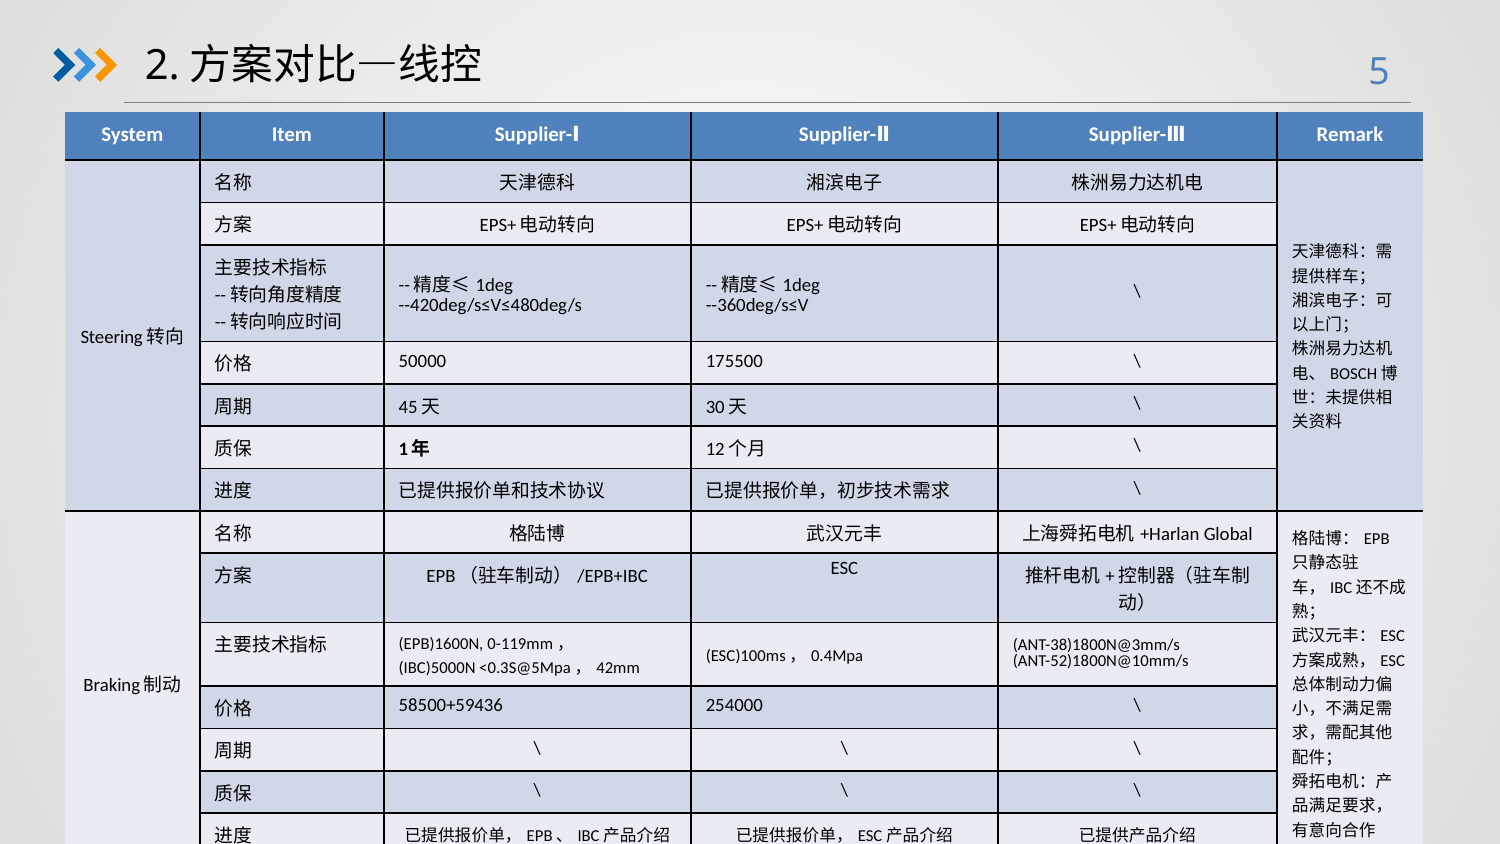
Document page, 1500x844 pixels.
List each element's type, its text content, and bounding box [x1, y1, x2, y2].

table_cell 天津德科：需提供样车； 湘滨电子：可以上门； 株洲易力达机电、BOSCH博世：未提供相关资料 [1278, 161, 1423, 510]
table_cell 价格 [201, 342, 383, 383]
table_cell \ [999, 385, 1276, 425]
table_cell 价格 [201, 687, 383, 728]
table_cell 天津德科 [385, 161, 690, 202]
table_cell \ [385, 729, 690, 770]
table_cell 株洲易力达机电 [999, 161, 1276, 202]
table_cell 周期 [201, 385, 383, 425]
table_cell \ [692, 772, 997, 812]
table_cell 已提供报价单，EPB、IBC产品介绍 [385, 814, 690, 844]
table_cell \ [999, 469, 1276, 510]
table_cell Braking制动 [65, 512, 199, 844]
table_header System [65, 112, 199, 159]
table_cell --精度≤1deg --420deg/s≤V≤480deg/s [385, 246, 690, 341]
table_cell 推杆电机+控制器（驻车制动） [999, 554, 1276, 622]
table_header Supplier-Ⅲ [999, 112, 1276, 159]
table_cell 已提供报价单，初步技术需求 [692, 469, 997, 510]
table_header Remark [1278, 112, 1423, 159]
table_cell 30天 [692, 385, 997, 425]
table_cell 175500 [692, 342, 997, 383]
table_cell EPB（驻车制动）/EPB+IBC [385, 554, 690, 622]
table_cell Steering转向 [65, 161, 199, 510]
table_cell \ [999, 687, 1276, 728]
table_cell 武汉元丰 [692, 512, 997, 552]
table_cell 主要技术指标 --转向角度精度 --转向响应时间 [201, 246, 383, 341]
table_cell 已提供产品介绍 [999, 814, 1276, 844]
table_cell \ [999, 342, 1276, 383]
table_cell 质保 [201, 772, 383, 812]
table_cell (EPB)1600N, 0-119mm， (IBC)5000N <0.3S@5Mpa，42mm [385, 623, 690, 685]
table_cell 已提供报价单，ESC产品介绍 [692, 814, 997, 844]
text_box 2.方案对比—线控 [133, 32, 494, 94]
table_header Supplier-Ⅱ [692, 112, 997, 159]
table_cell 湘滨电子 [692, 161, 997, 202]
picture [0, 0, 1500, 844]
table_cell (ANT-38)1800N@3mm/s (ANT-52)1800N@10mm/s [999, 623, 1276, 685]
table_cell 主要技术指标 [201, 623, 383, 685]
table_header Supplier-Ⅰ [385, 112, 690, 159]
table_cell 格陆博：EPB只静态驻车，IBC还不成熟； 武汉元丰：ESC方案成熟，ESC总体制动力偏小，不满足需求，需配其他配件； 舜拓电机：产品满足要求，有意向合作 [1278, 512, 1423, 844]
table_cell 方案 [201, 554, 383, 622]
table_cell 上海舜拓电机+Harlan Global [999, 512, 1276, 552]
table_cell EPS+电动转向 [692, 203, 997, 244]
table_cell 12个月 [692, 427, 997, 468]
table_cell 名称 [201, 161, 383, 202]
table_cell (ESC)100ms，0.4Mpa [692, 623, 997, 685]
table_cell 进度 [201, 814, 383, 844]
table_cell 方案 [201, 203, 383, 244]
table_cell 50000 [385, 342, 690, 383]
table_cell 58500+59436 [385, 687, 690, 728]
table_cell 254000 [692, 687, 997, 728]
table_cell 45天 [385, 385, 690, 425]
table_cell 进度 [201, 469, 383, 510]
table_cell 名称 [201, 512, 383, 552]
table_cell \ [385, 772, 690, 812]
table_cell EPS+电动转向 [999, 203, 1276, 244]
table_cell 质保 [201, 427, 383, 468]
table_cell EPS+电动转向 [385, 203, 690, 244]
table_header Item [201, 112, 383, 159]
table_cell 已提供报价单和技术协议 [385, 469, 690, 510]
table_cell 格陆博 [385, 512, 690, 552]
table_cell \ [999, 246, 1276, 341]
table_cell 周期 [201, 729, 383, 770]
table_cell \ [999, 427, 1276, 468]
table_cell --精度≤1deg --360deg/s≤V [692, 246, 997, 341]
table_cell 1年 [385, 427, 690, 468]
table_cell \ [692, 729, 997, 770]
table_cell ESC [692, 554, 997, 622]
table_cell \ [999, 729, 1276, 770]
table_cell \ [999, 772, 1276, 812]
